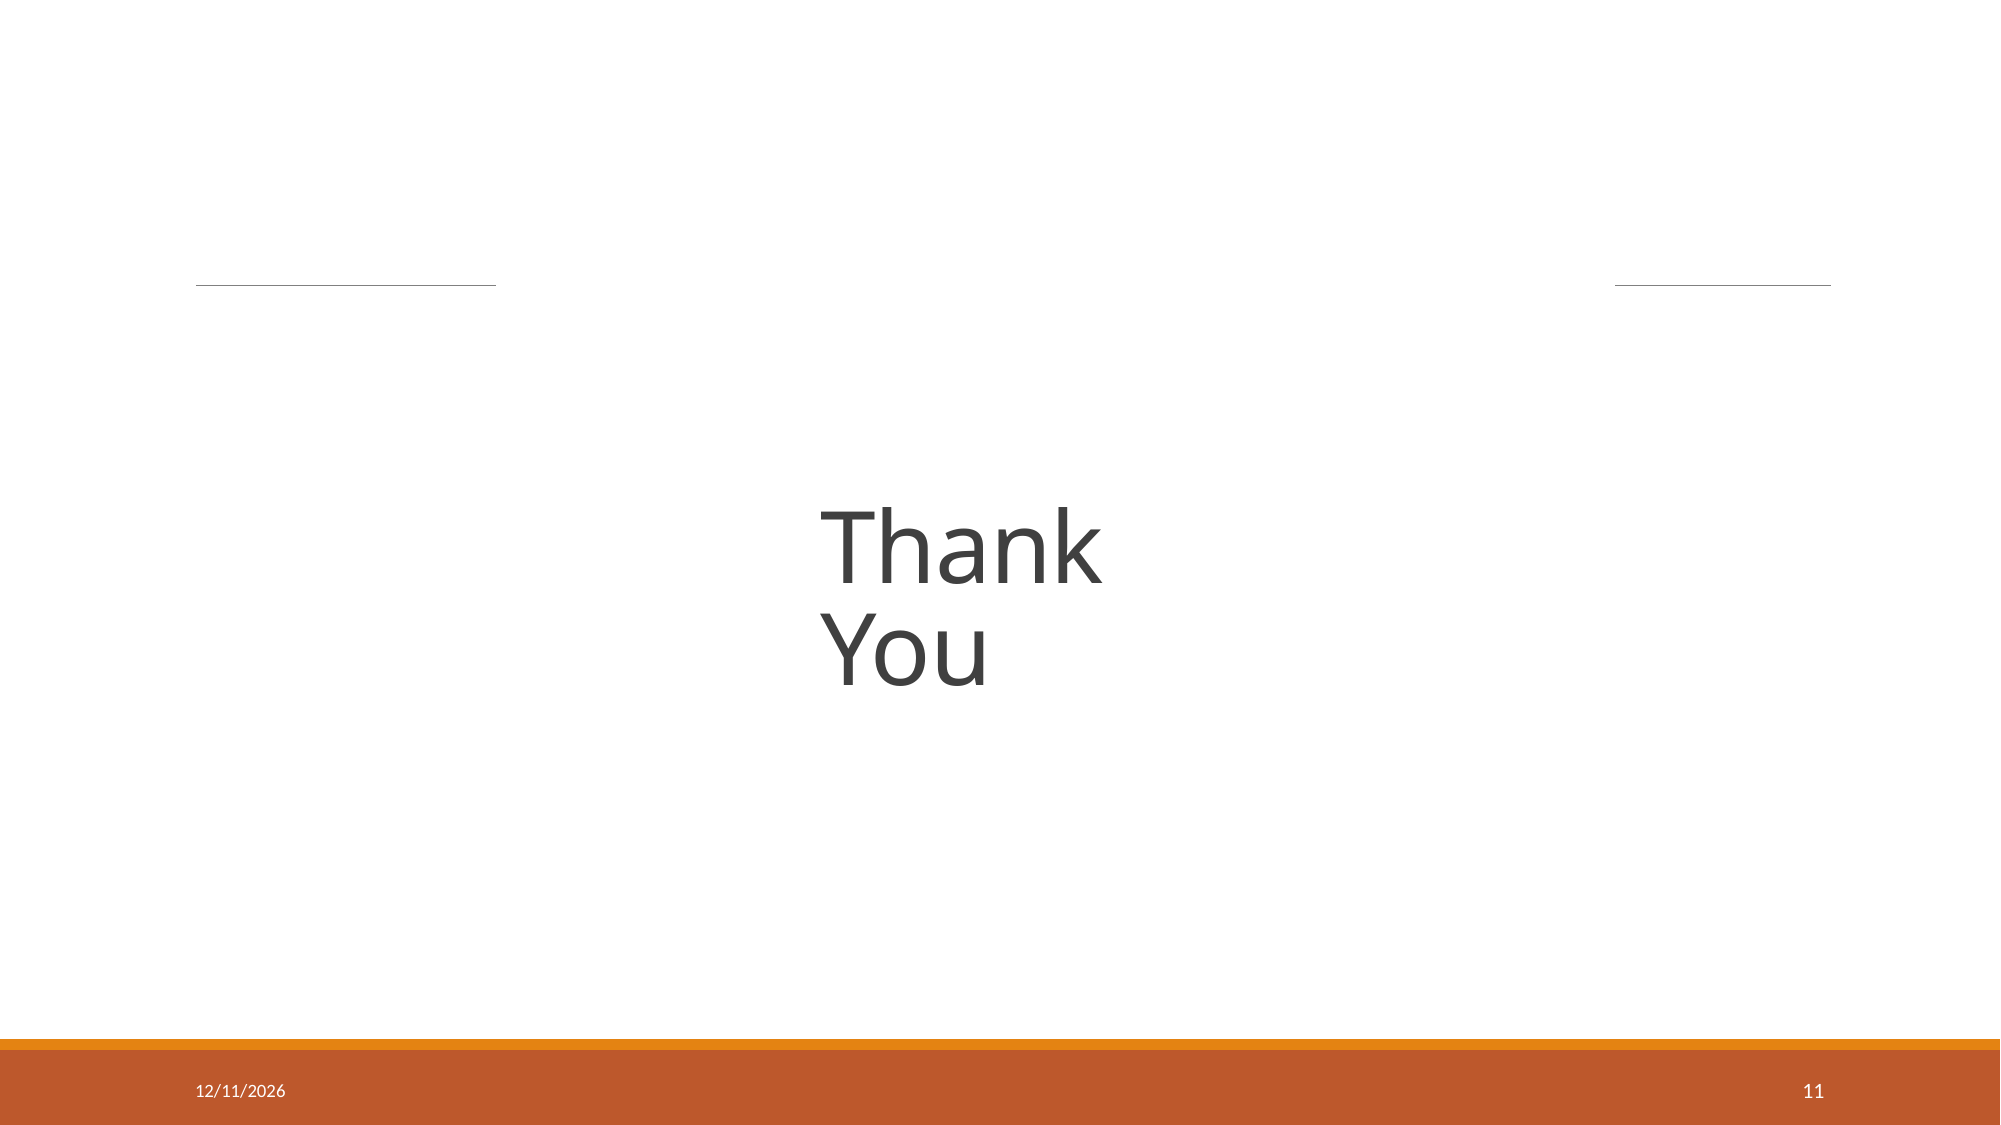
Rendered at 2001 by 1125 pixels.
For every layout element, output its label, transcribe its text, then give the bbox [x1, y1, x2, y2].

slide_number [180, 1059, 586, 1120]
slide_number 11 [1624, 1059, 1840, 1120]
text_box [496, 219, 1615, 787]
title Thank You [805, 503, 1245, 714]
